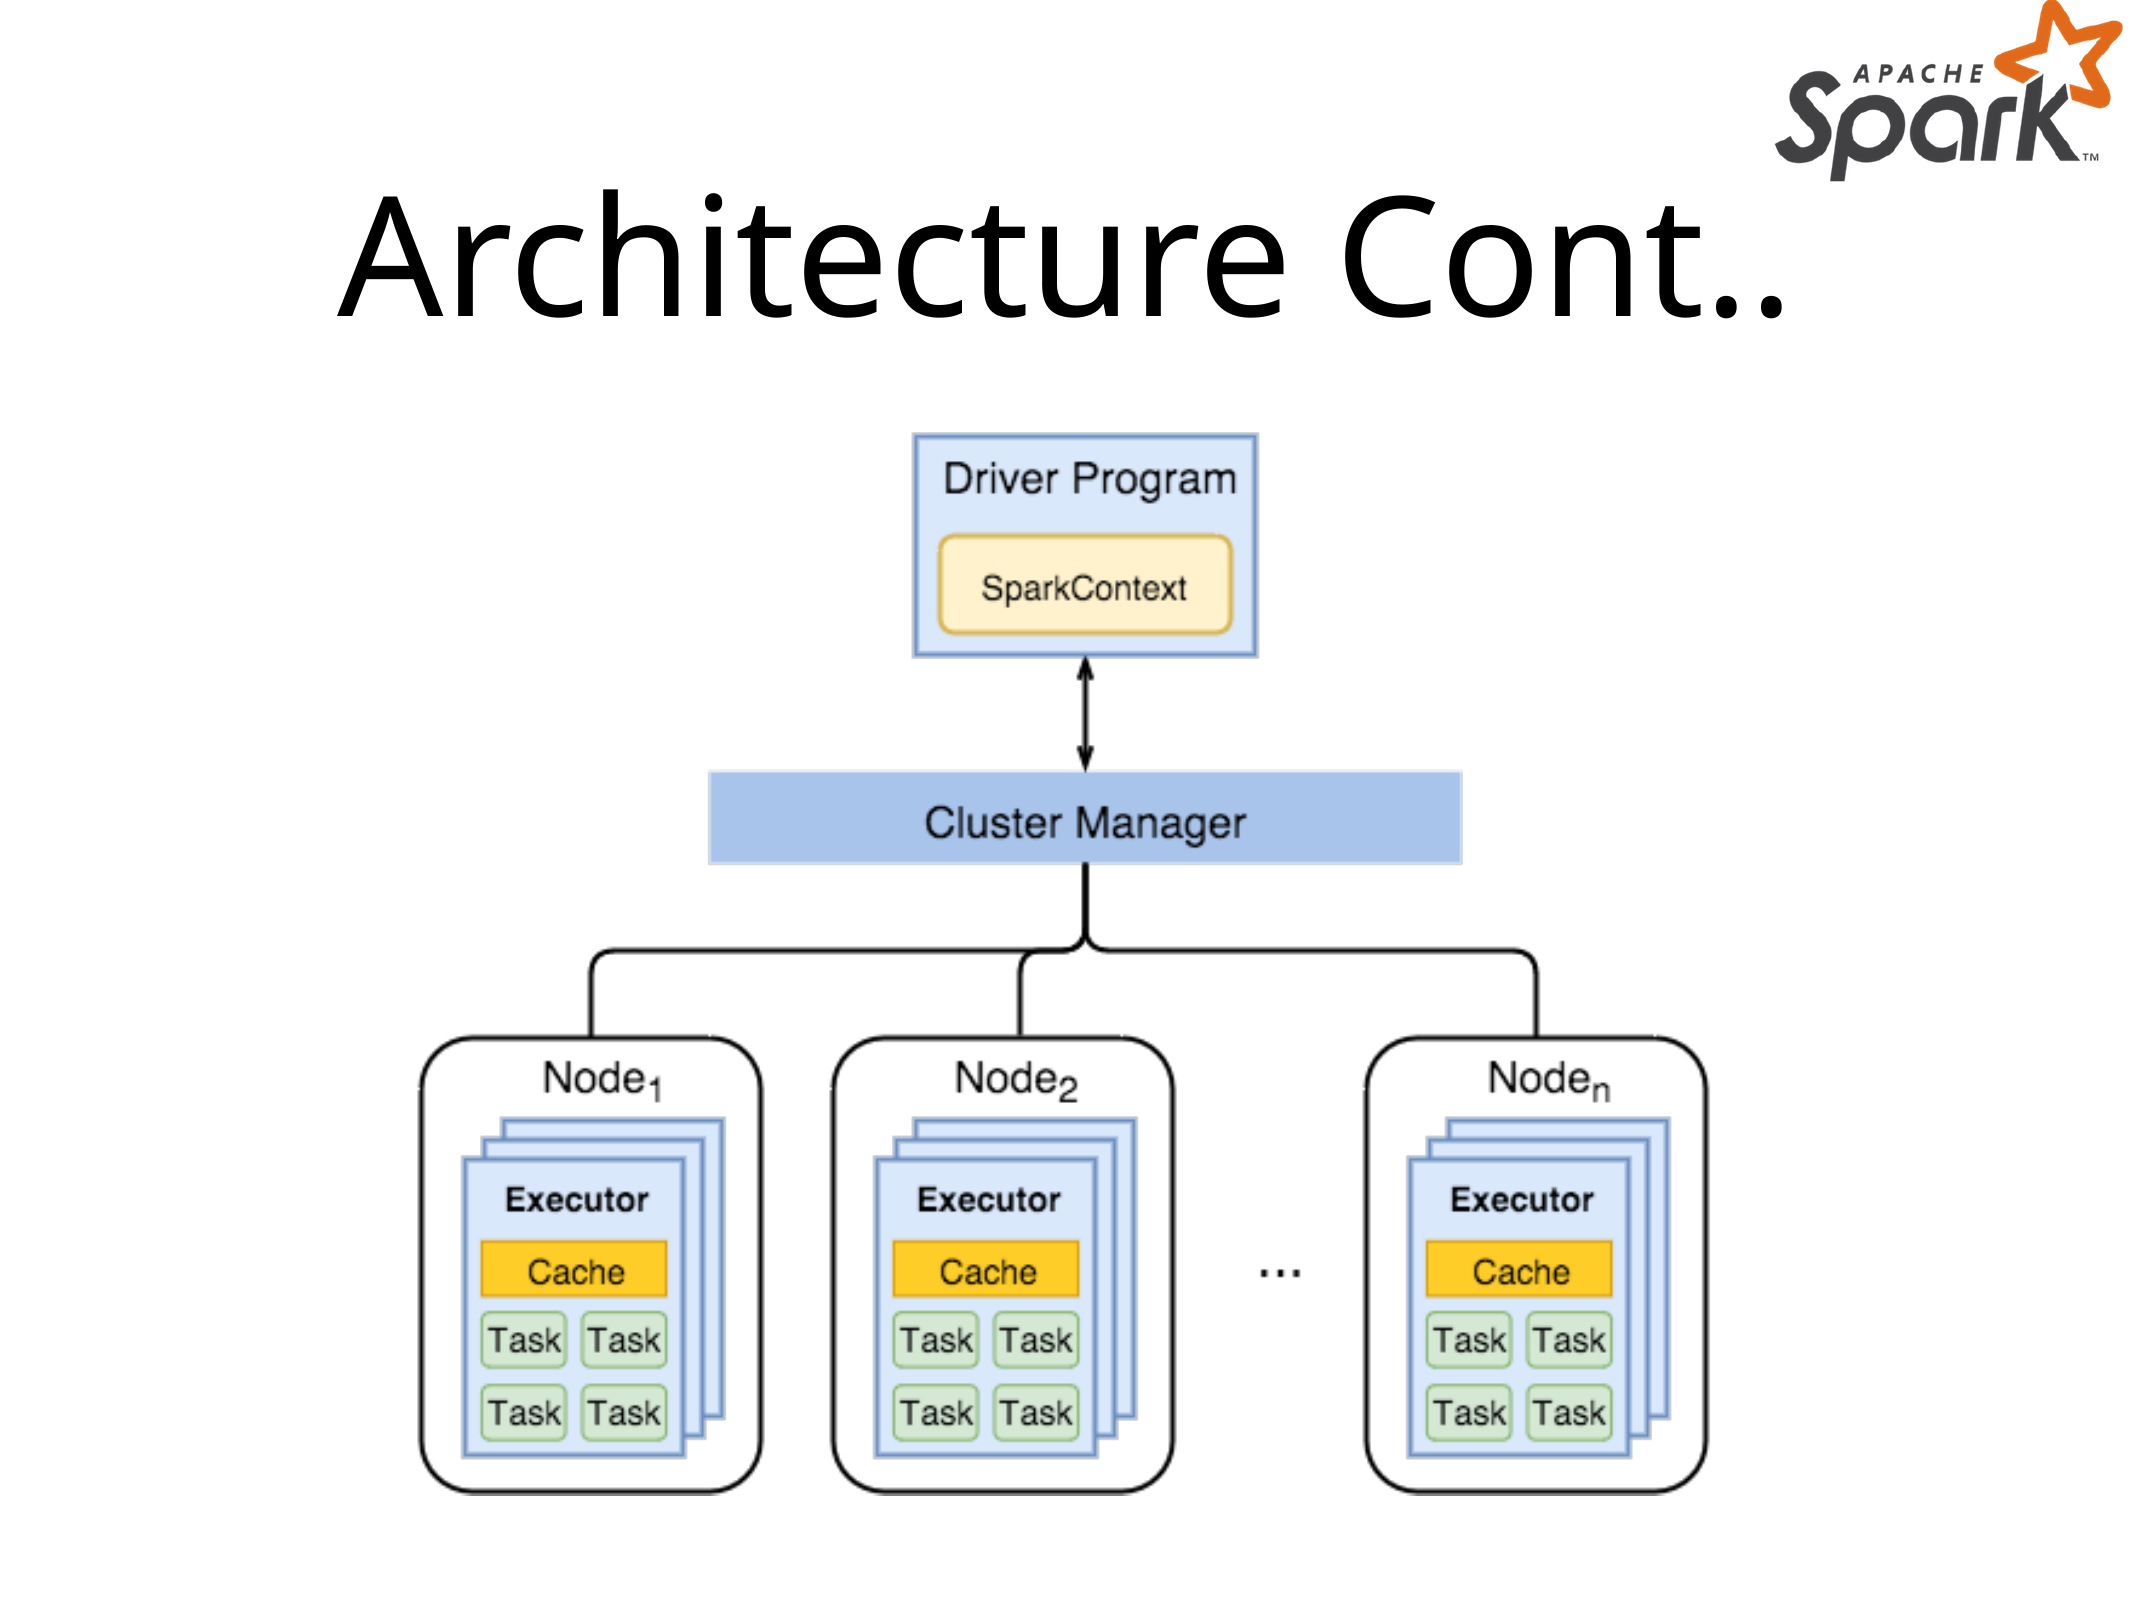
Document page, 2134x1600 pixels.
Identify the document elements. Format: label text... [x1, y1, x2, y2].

title Architecture Cont.. [155, 72, 1978, 428]
picture [1773, 0, 2123, 184]
picture [415, 431, 1732, 1496]
